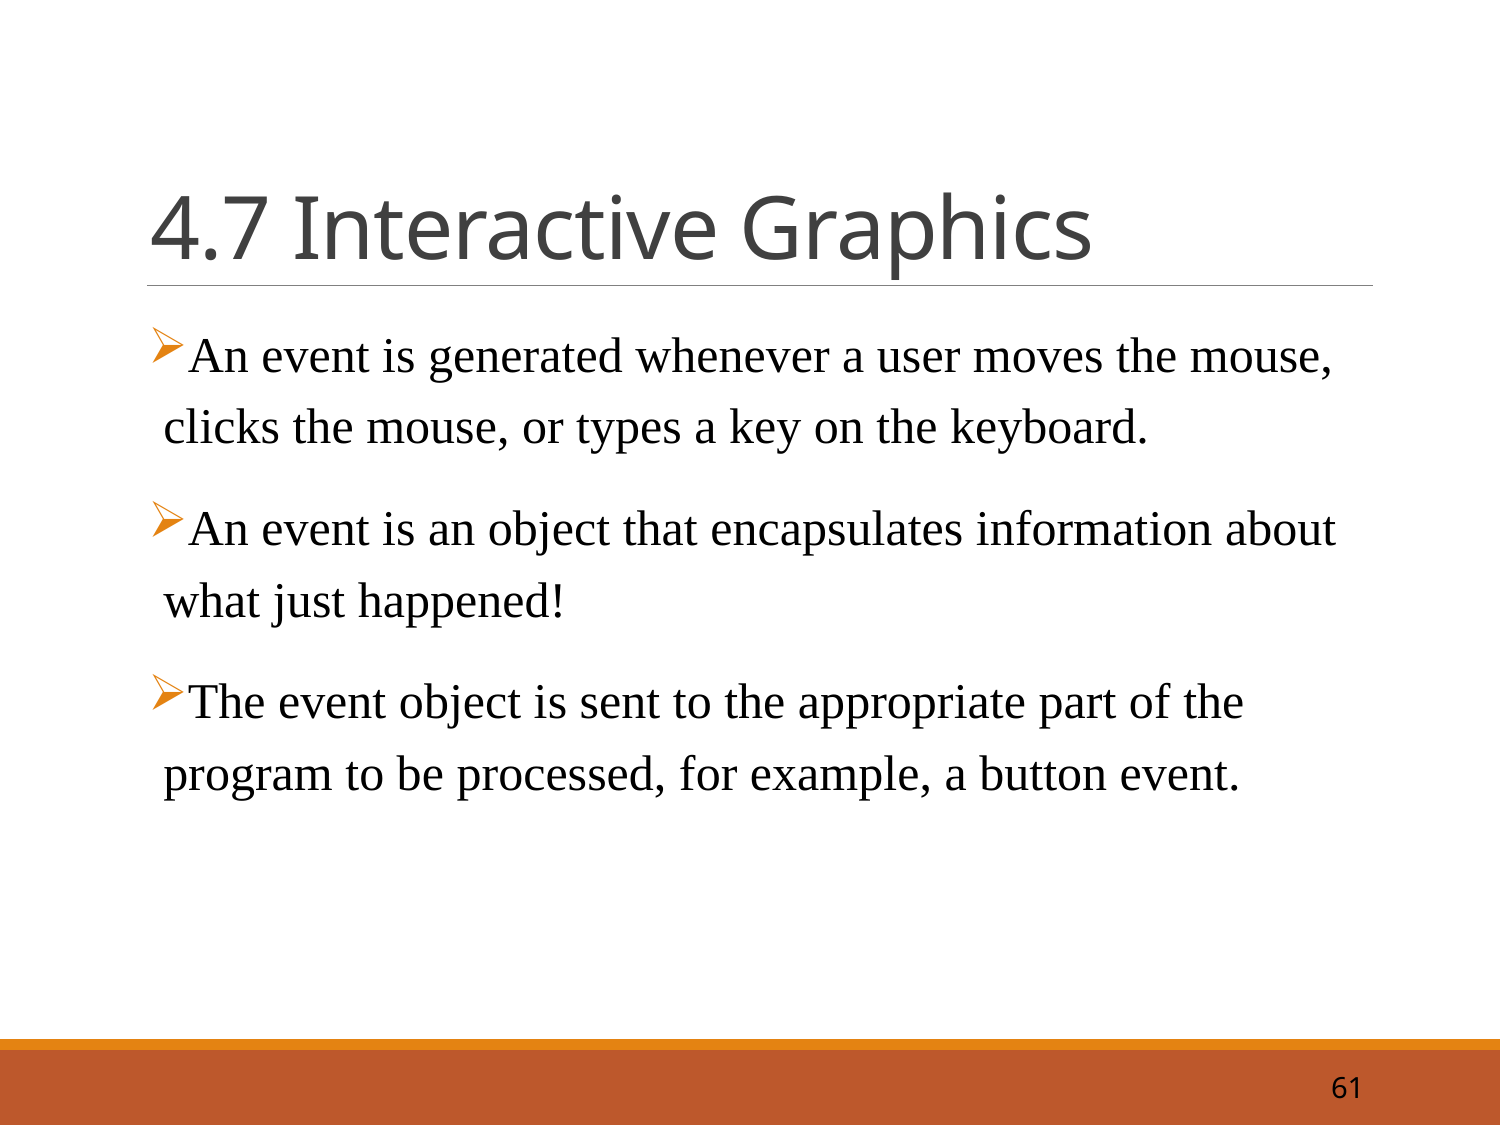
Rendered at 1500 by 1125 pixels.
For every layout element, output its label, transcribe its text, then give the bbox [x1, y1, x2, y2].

text_box An event is generated whenever a user moves the mouse, clicks the mouse, or types a key on the keyboard. An event is an object that encapsulates information about what just happened! The event object is sent to the appropriate part of the program to be processed, for example, a button event. [133, 302, 1399, 942]
title 4.7 Interactive Graphics [135, 47, 1373, 285]
slide_number 61 [1218, 1059, 1380, 1120]
